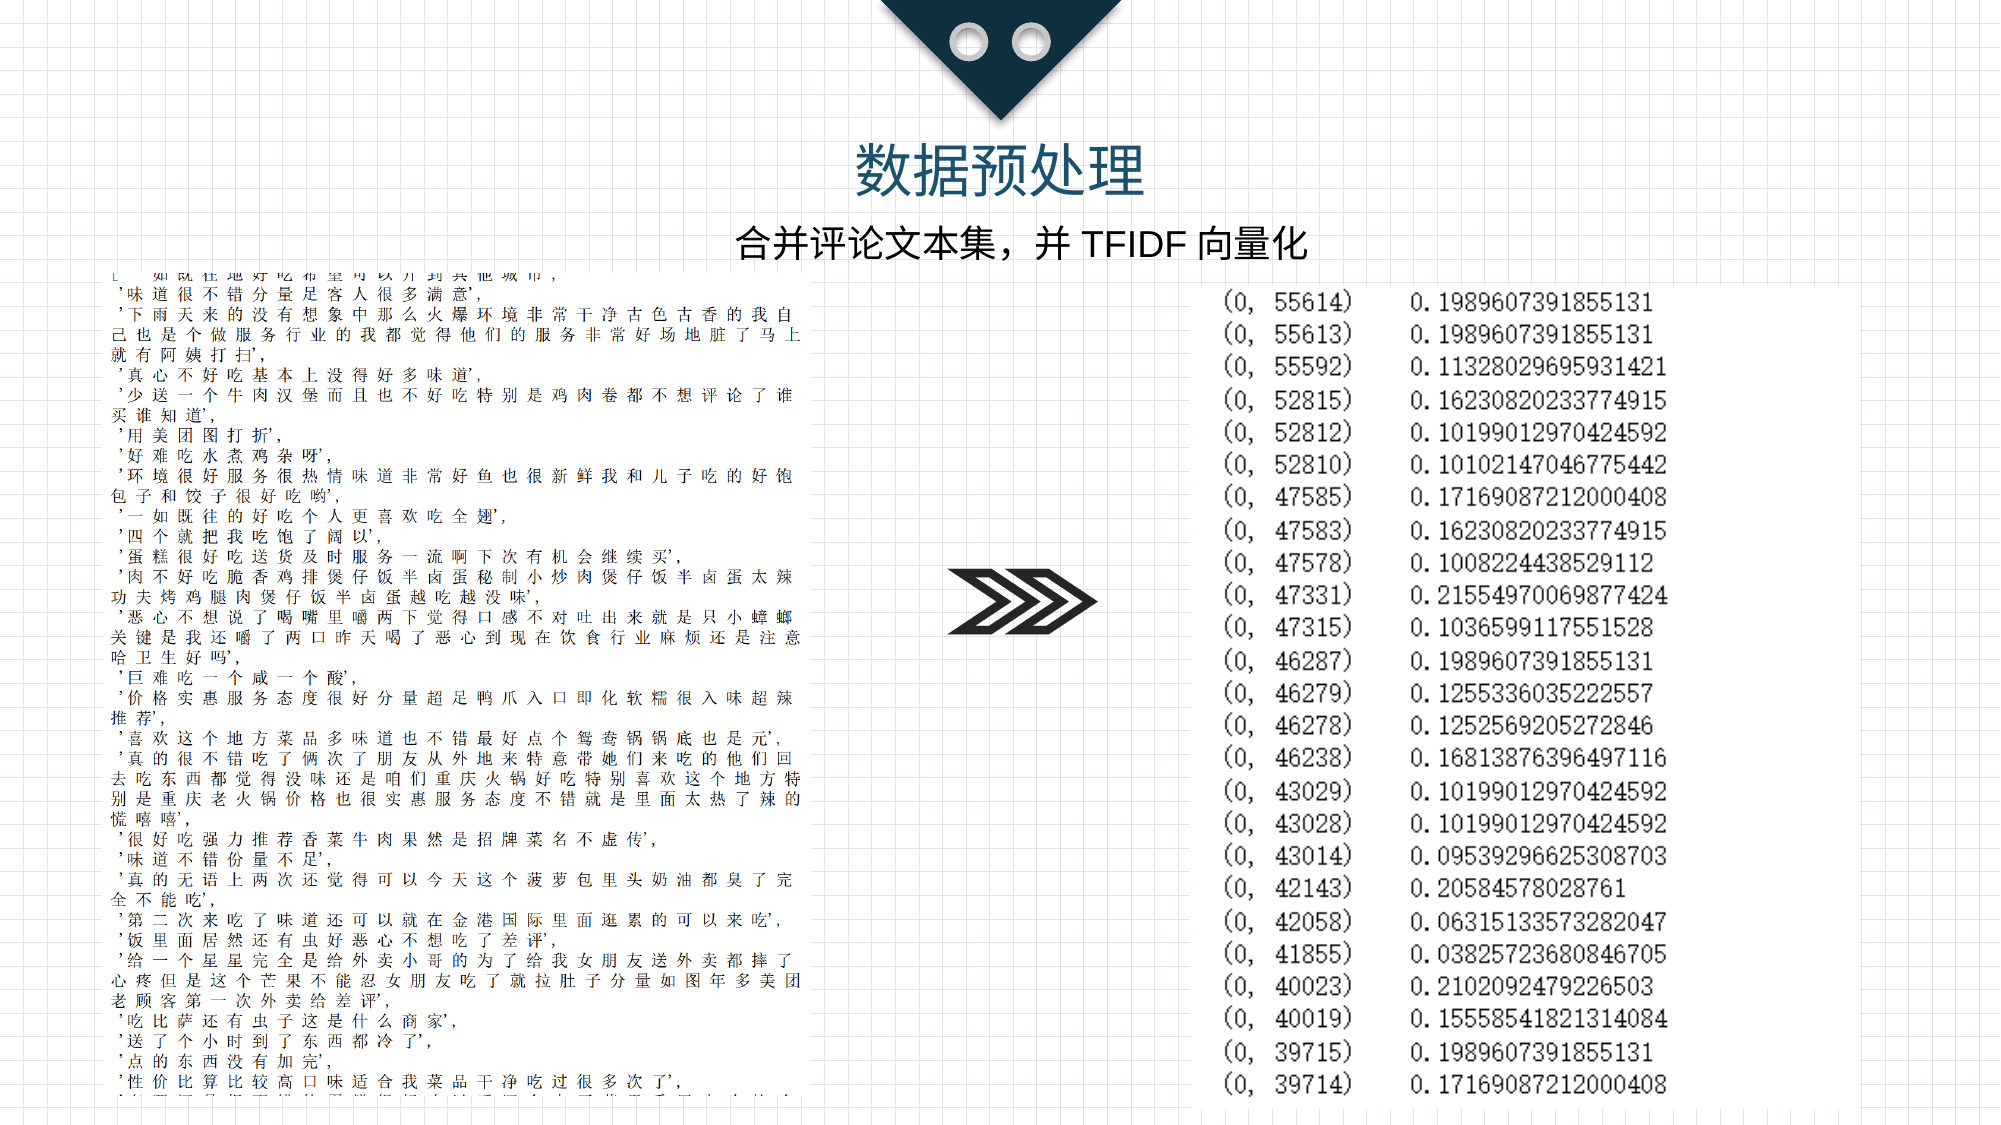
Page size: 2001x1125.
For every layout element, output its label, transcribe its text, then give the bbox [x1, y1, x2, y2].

picture [946, 526, 1098, 677]
picture [1190, 286, 1860, 1109]
text_box 合并评论文本集，并TFIDF向量化 [587, 212, 1456, 273]
text_box 数据预处理 [839, 127, 1161, 212]
picture [102, 273, 811, 1096]
